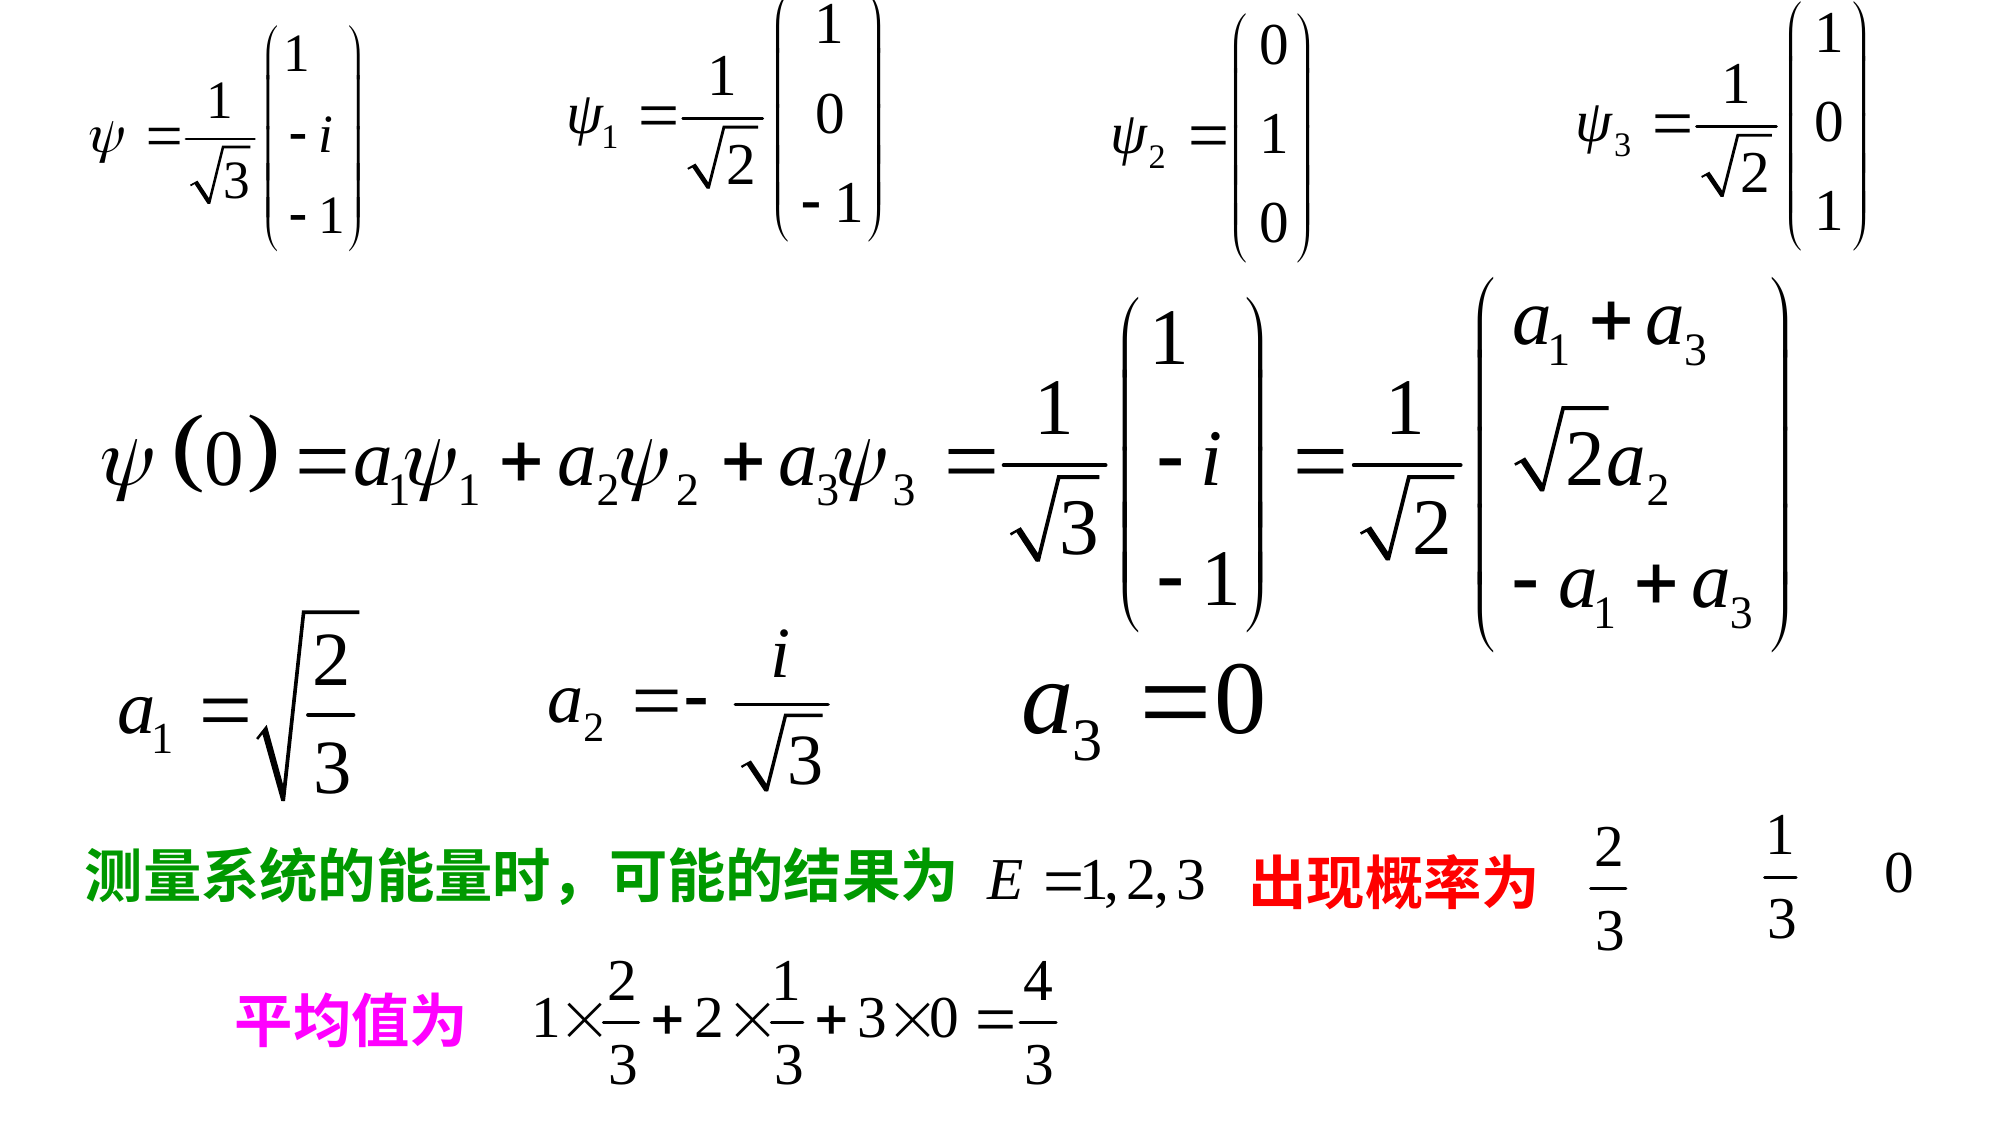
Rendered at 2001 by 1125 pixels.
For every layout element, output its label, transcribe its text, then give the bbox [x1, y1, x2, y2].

text_box 出现概率为 [1233, 838, 1555, 924]
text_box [976, 845, 1214, 925]
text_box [1103, 0, 1326, 257]
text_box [1005, 629, 1285, 786]
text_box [106, 593, 375, 817]
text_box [1754, 797, 1810, 952]
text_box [536, 608, 844, 807]
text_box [560, 0, 897, 257]
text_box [1580, 809, 1641, 963]
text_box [1876, 838, 1927, 908]
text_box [96, 257, 1812, 673]
text_box 测量系统的能量时，可能的结果为 [70, 831, 974, 917]
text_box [85, 12, 375, 265]
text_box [528, 943, 1068, 1098]
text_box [1569, 0, 1881, 265]
text_box 平均值为 [220, 976, 483, 1062]
